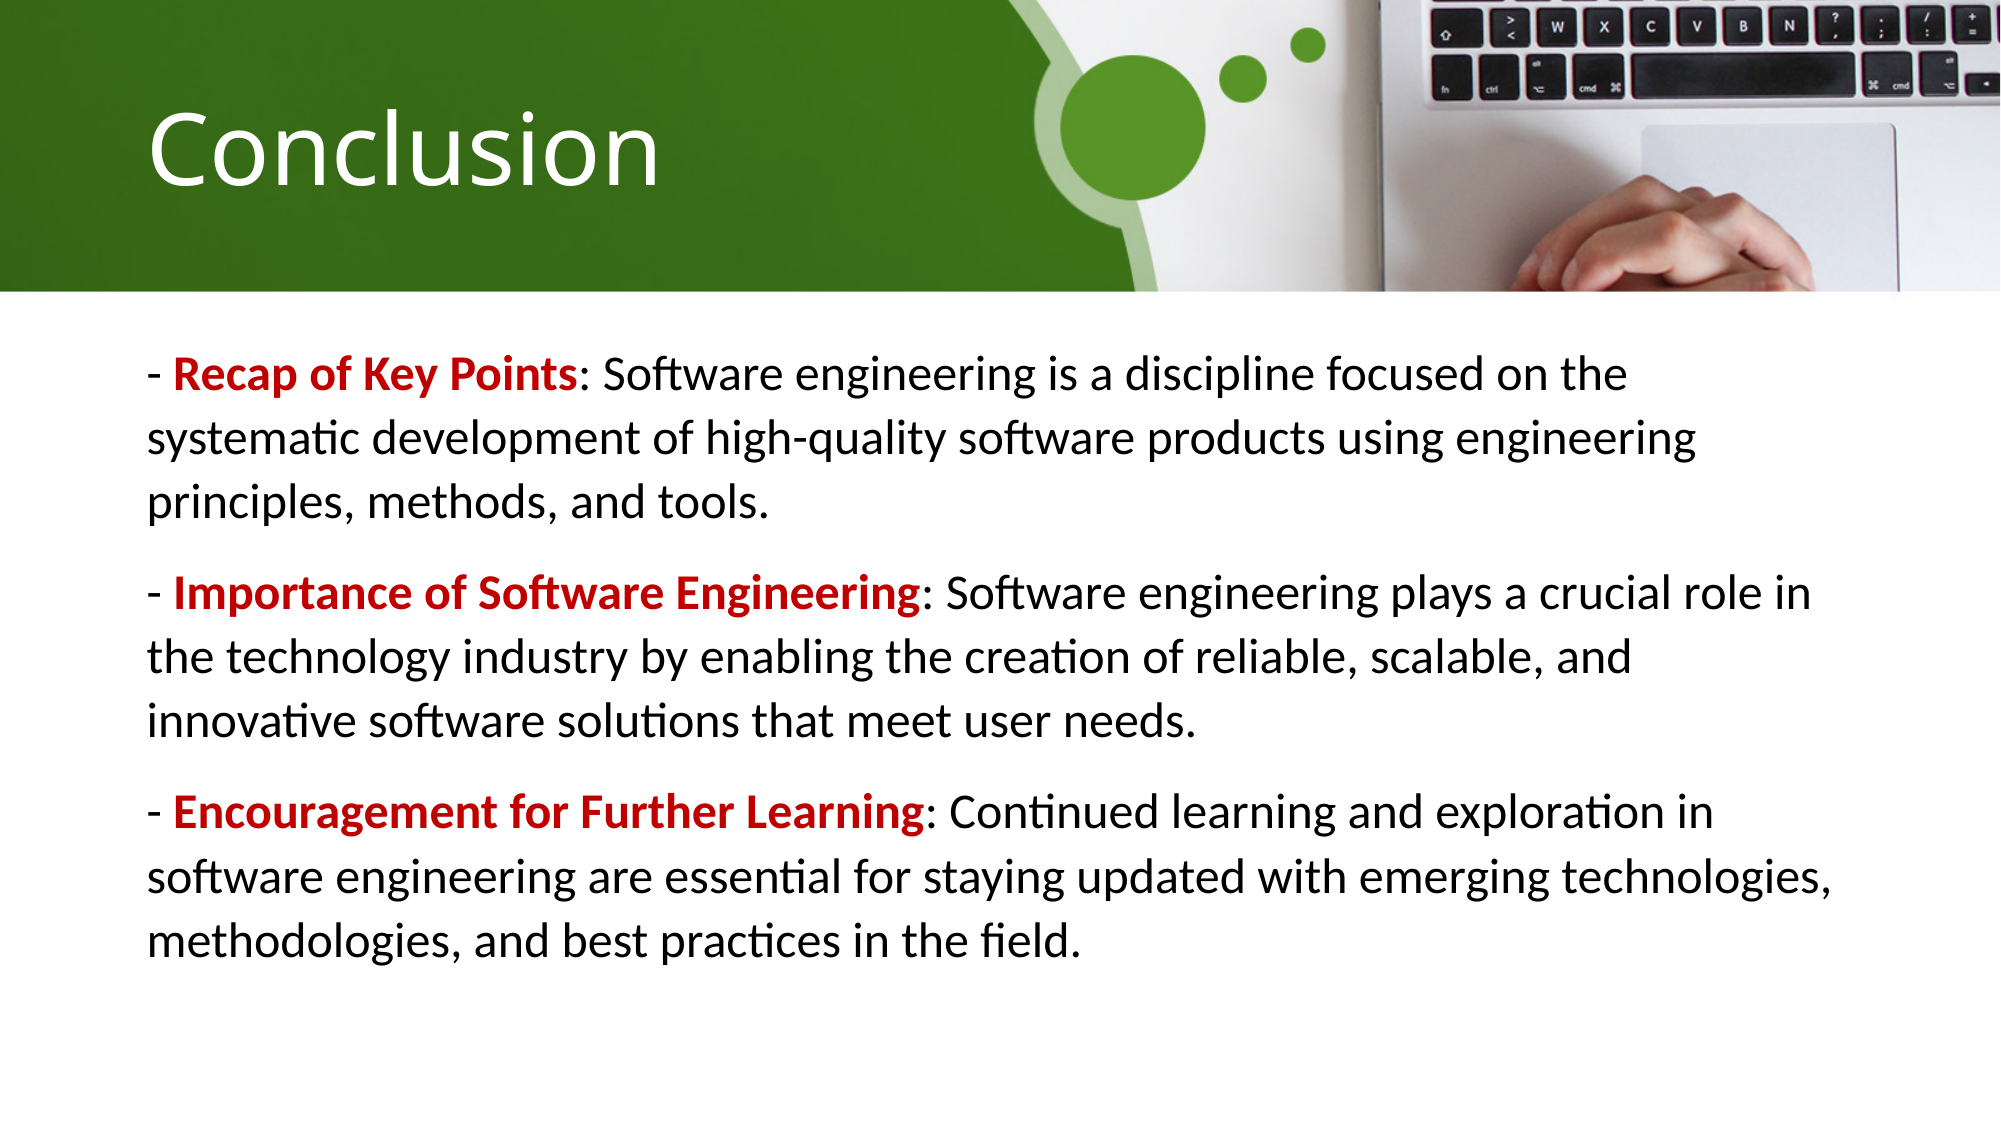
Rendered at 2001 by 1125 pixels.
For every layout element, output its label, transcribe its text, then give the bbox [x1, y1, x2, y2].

title Conclusion [131, 28, 1869, 262]
list - Recap of Key Points: Software engineering is a discipline focused on the systematic development of high-quality software products using engineering principles, methods, and tools. - Importance of Software Engineering: Software engineering plays a crucial role in the technology industry by enabling the creation of reliable, scalable, and innovative software solutions that meet user needs. - Encouragement for Further Learning: Continued learning and exploration in software engineering are essential for staying updated with emerging technologies, methodologies, and best practices in the field. [131, 328, 1869, 1031]
picture [0, 0, 2001, 1125]
